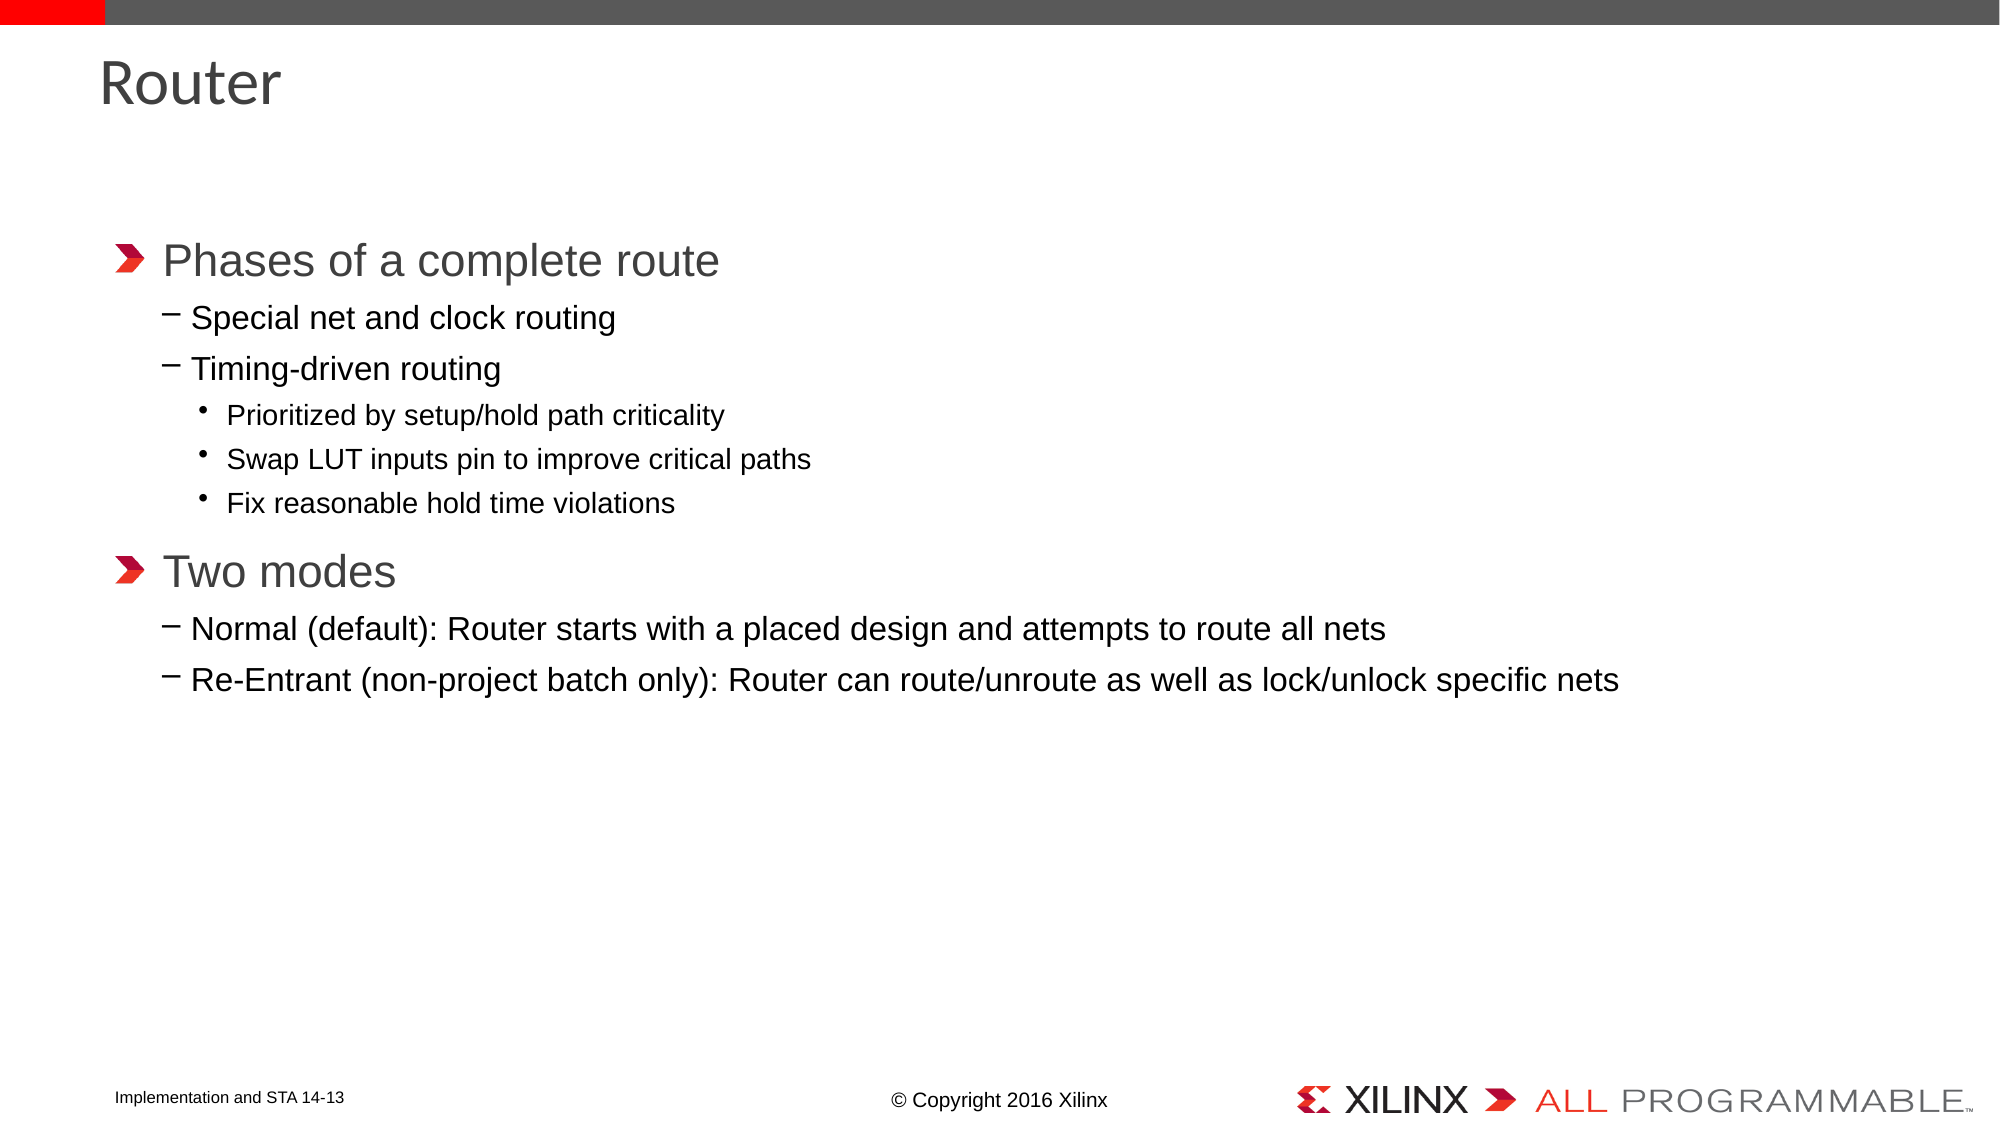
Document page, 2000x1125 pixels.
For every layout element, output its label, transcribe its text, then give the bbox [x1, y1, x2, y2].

title Router [99, 34, 1900, 122]
picture [1317, 1086, 1973, 1113]
slide_number Implementation and STA 14-13 [99, 1078, 387, 1120]
footer © Copyright 2016 Xilinx [683, 1079, 1317, 1120]
picture [114, 243, 145, 273]
list Phases of a complete route Special net and clock routing Timing-driven routing Prioritized by setup/hold path criticality Swap LUT inputs pin to improve critical paths Fix reasonable hold time violations Two modes Normal (default): Router starts with a placed design and attempts to route all nets Re-Entrant (non-project batch only): Router can route/unroute as well as lock/unlock specific nets [99, 217, 1901, 918]
picture [114, 555, 145, 584]
